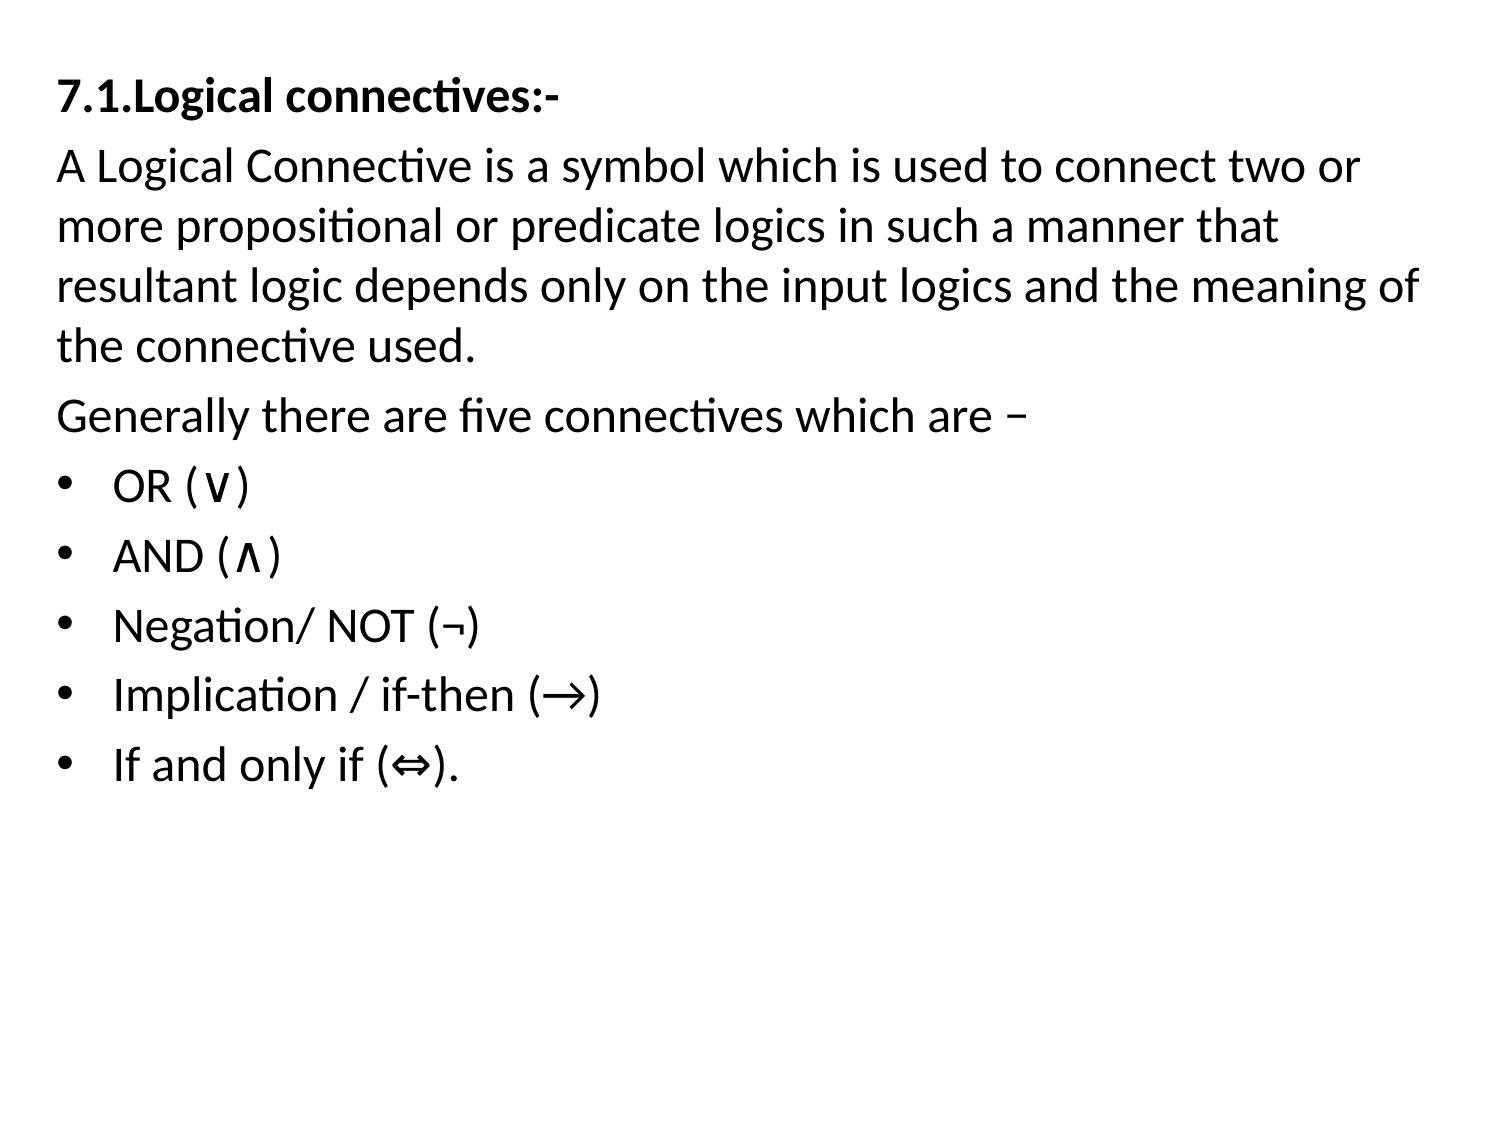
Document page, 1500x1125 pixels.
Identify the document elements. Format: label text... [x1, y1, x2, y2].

subtitle 7.1.Logical connectives:- A Logical Connective is a symbol which is used to connect two or more propositional or predicate logics in such a manner that resultant logic depends only on the input logics and the meaning of the connective used. Generally there are five connectives which are − OR (∨) AND (∧) Negation/ NOT (¬) Implication / if-then (→) If and only if (⇔). [41, 54, 1459, 1106]
